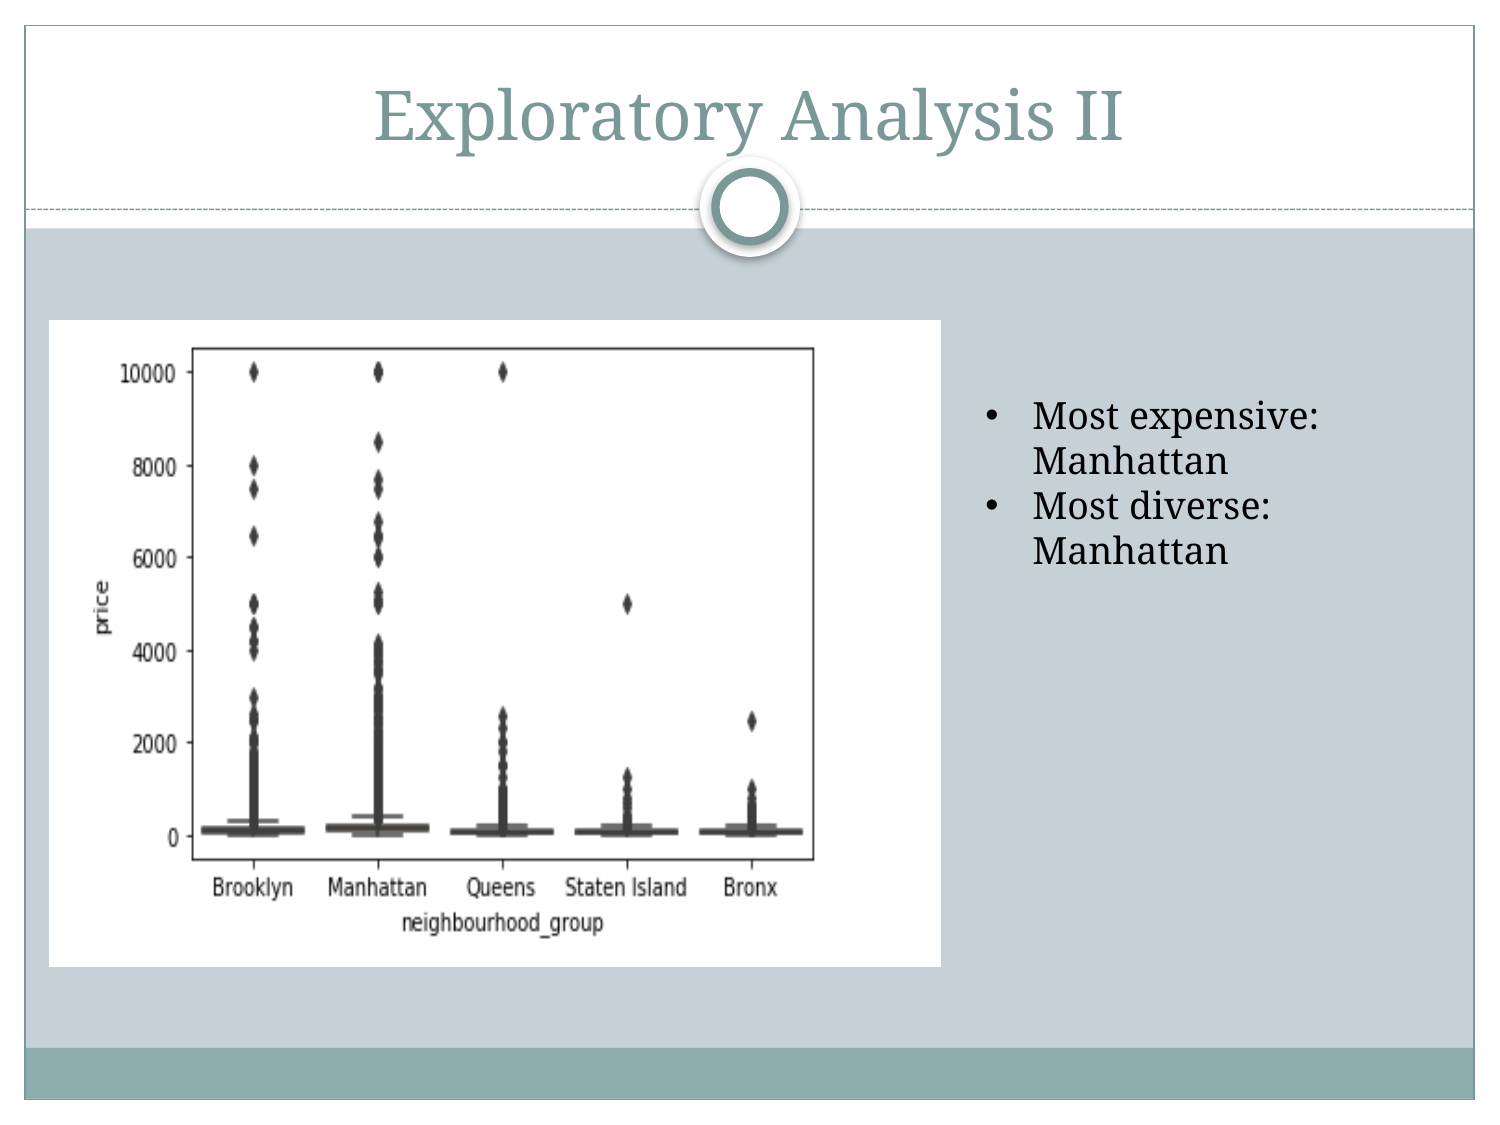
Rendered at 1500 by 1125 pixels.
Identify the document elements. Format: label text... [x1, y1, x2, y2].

text_box Most expensive: Manhattan Most diverse: Manhattan [970, 384, 1450, 580]
picture [49, 320, 942, 967]
title Exploratory Analysis II [49, 37, 1450, 162]
